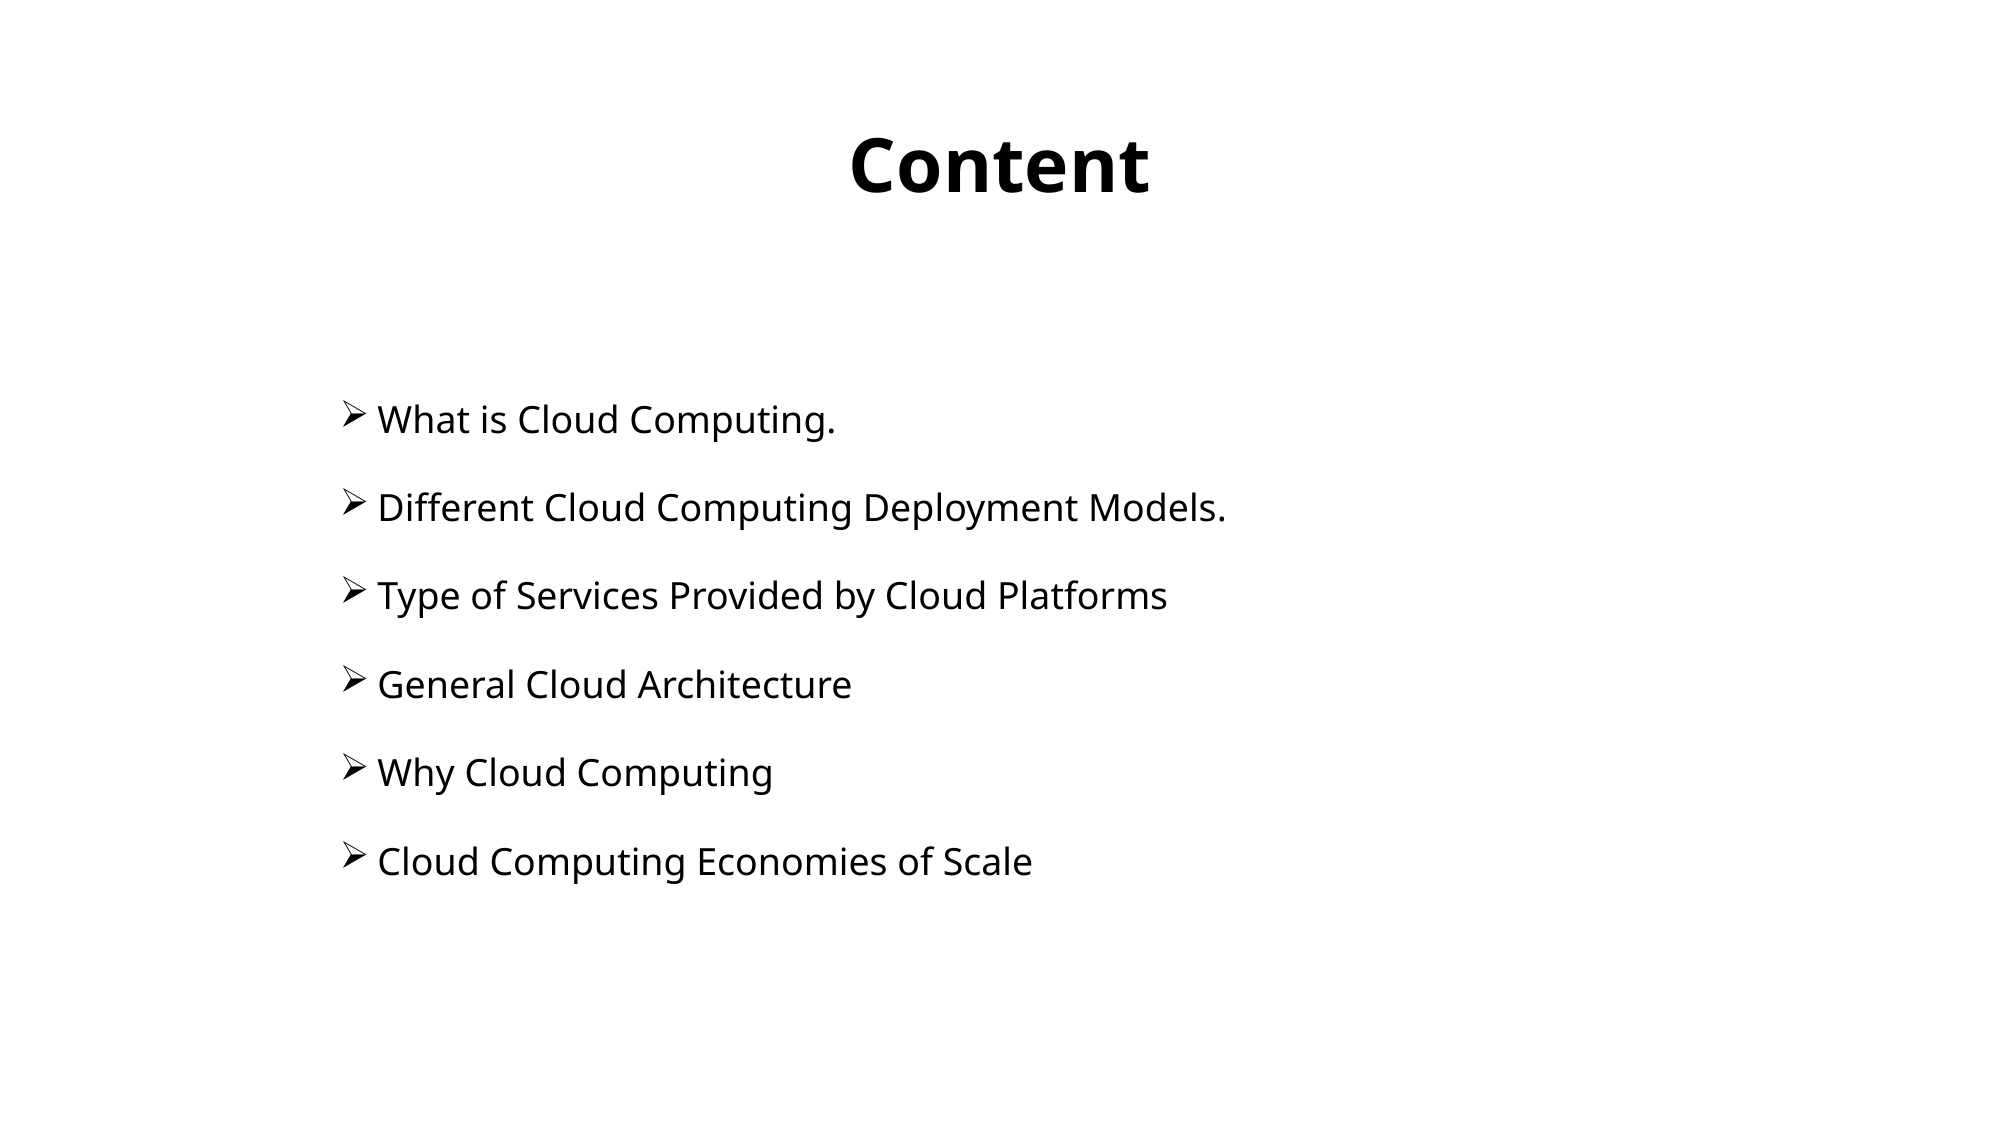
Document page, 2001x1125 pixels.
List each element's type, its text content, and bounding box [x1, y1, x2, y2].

list What is Cloud Computing. Different Cloud Computing Deployment Models. Type of Services Provided by Cloud Platforms General Cloud Architecture Why Cloud Computing Cloud Computing Economies of Scale [324, 299, 1675, 1005]
title Content [137, 59, 1863, 278]
